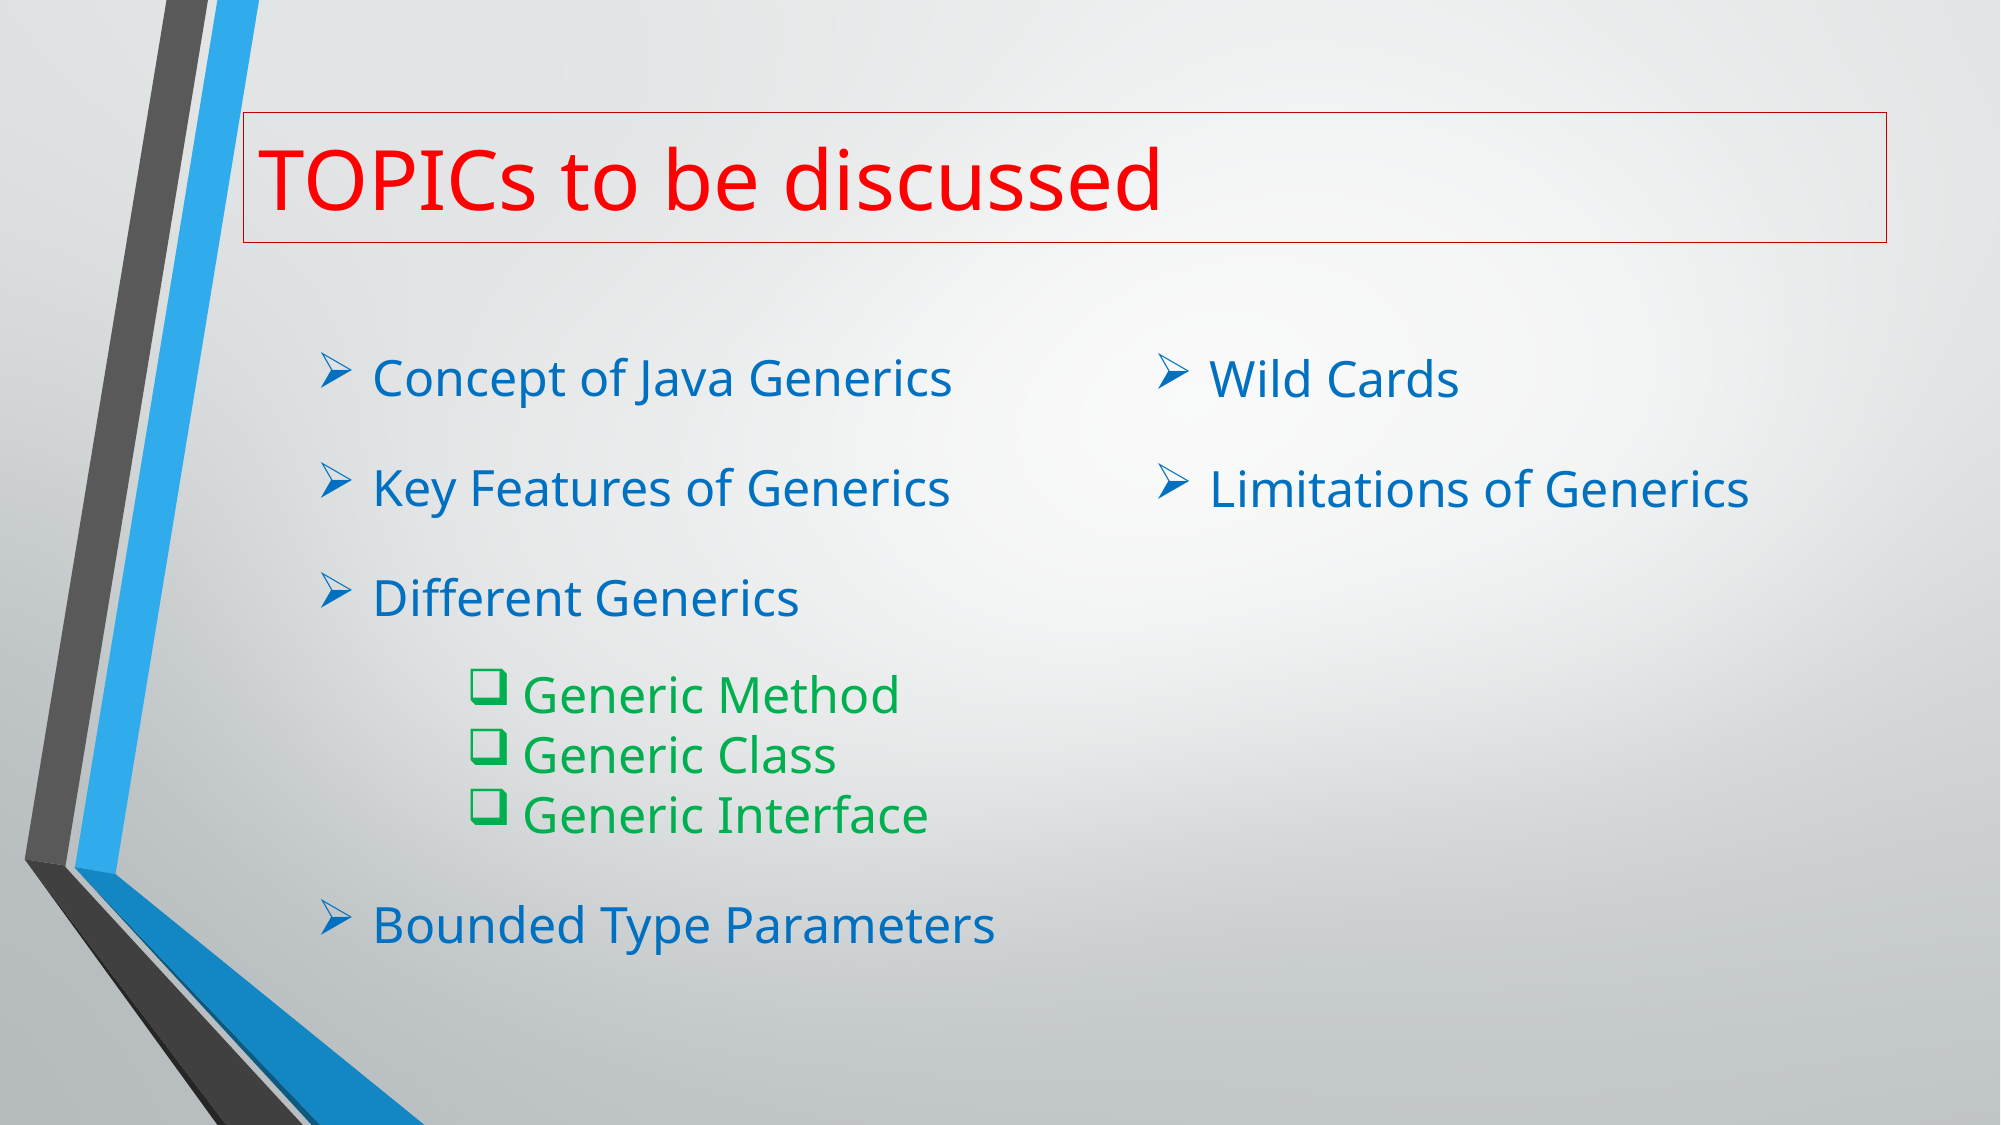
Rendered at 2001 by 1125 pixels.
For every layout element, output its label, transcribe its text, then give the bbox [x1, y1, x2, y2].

text_box Wild Cards Limitations of Generics [1139, 340, 1887, 526]
text_box Concept of Java Generics Key Features of Generics Different Generics Generic Method Generic Class Generic Interface Bounded Type Parameters [301, 340, 1231, 960]
title TOPICs to be discussed [243, 112, 1887, 243]
